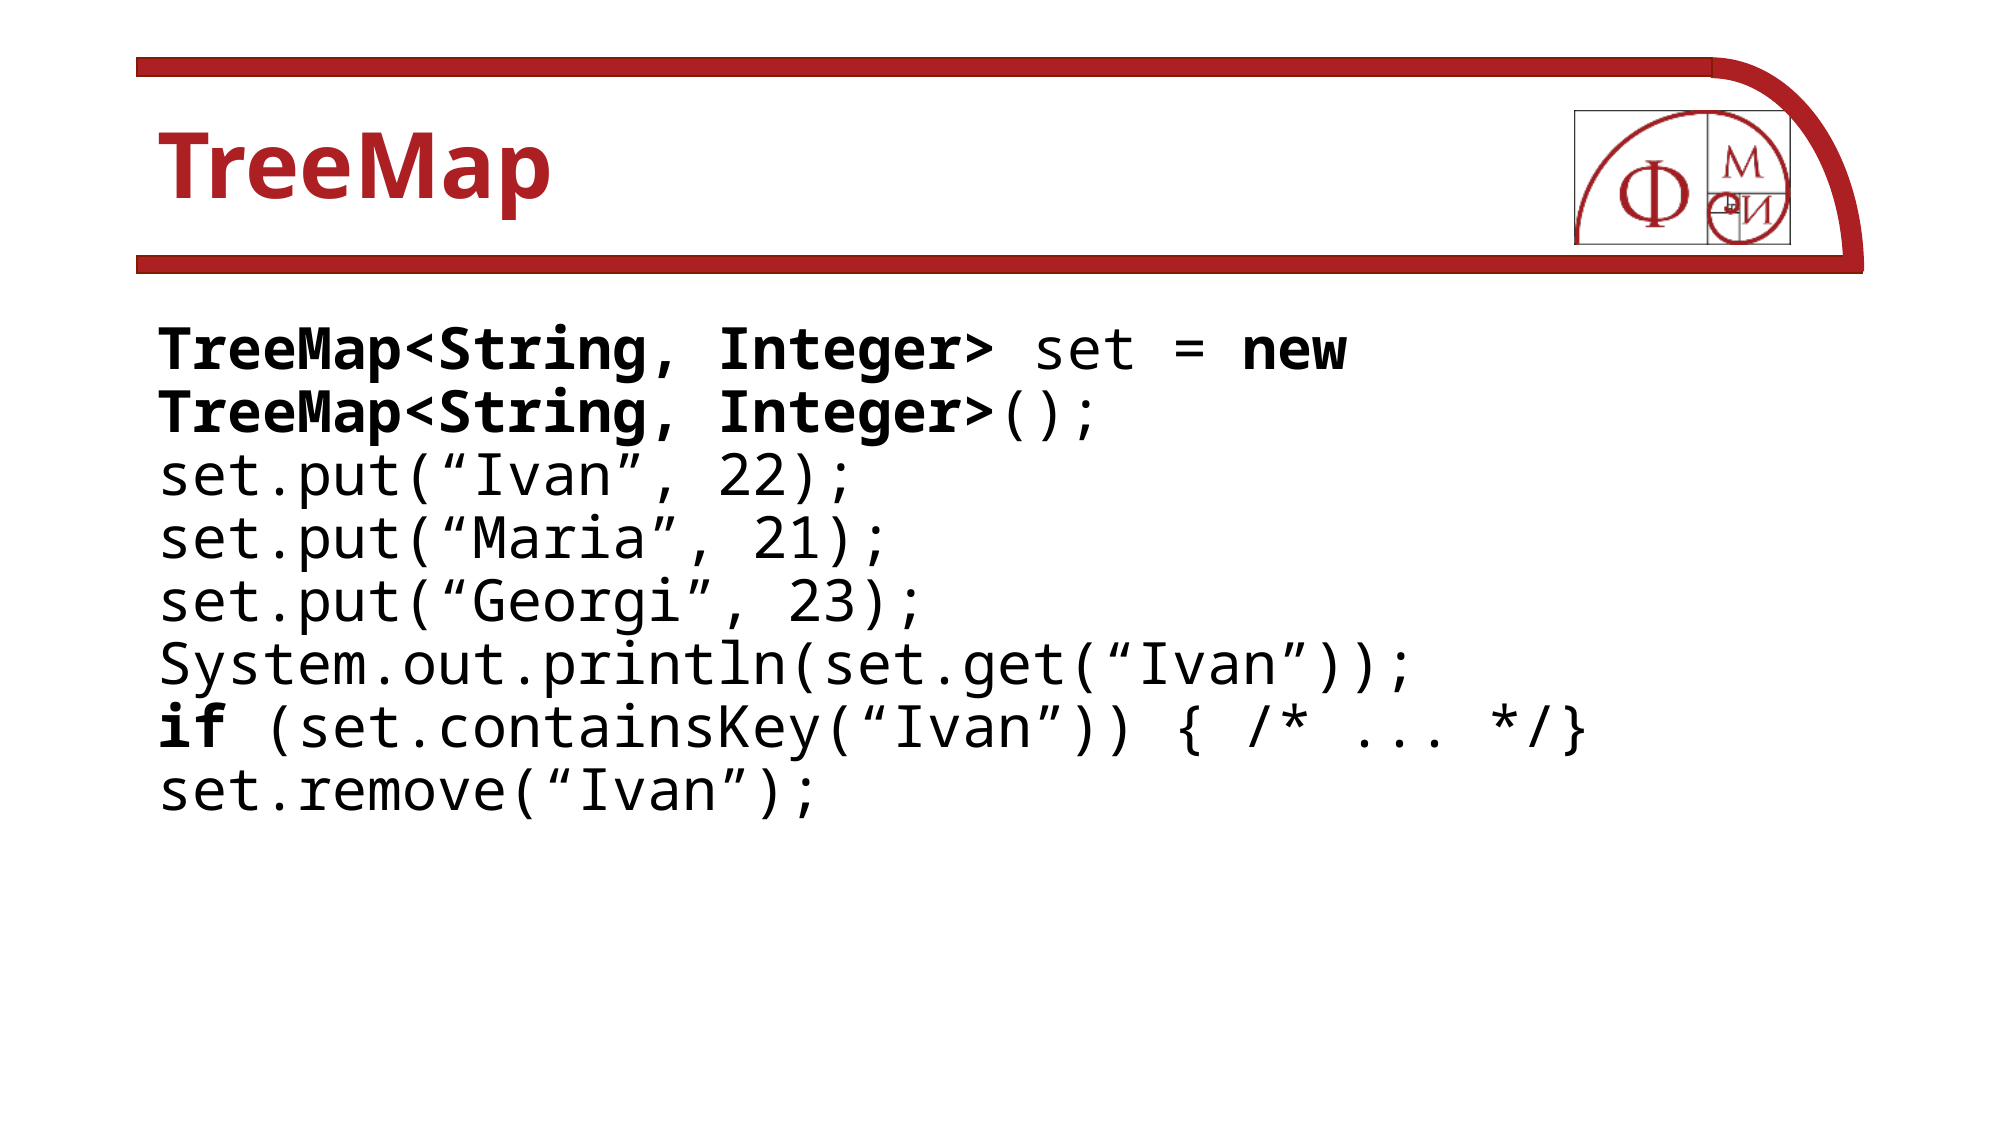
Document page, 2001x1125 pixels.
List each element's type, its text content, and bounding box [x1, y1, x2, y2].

title TreeMap [137, 59, 1568, 278]
list TreeMap<String, Integer> set = new TreeMap<String, Integer>(); set.put(“Ivan”, 22); set.put(“Maria”, 21); set.put(“Georgi”, 23); System.out.println(set.get(“Ivan”)); if (set.containsKey(“Ivan”)) { /* ... */} set.remove(“Ivan”); [137, 299, 1863, 1014]
picture [1574, 110, 1791, 245]
